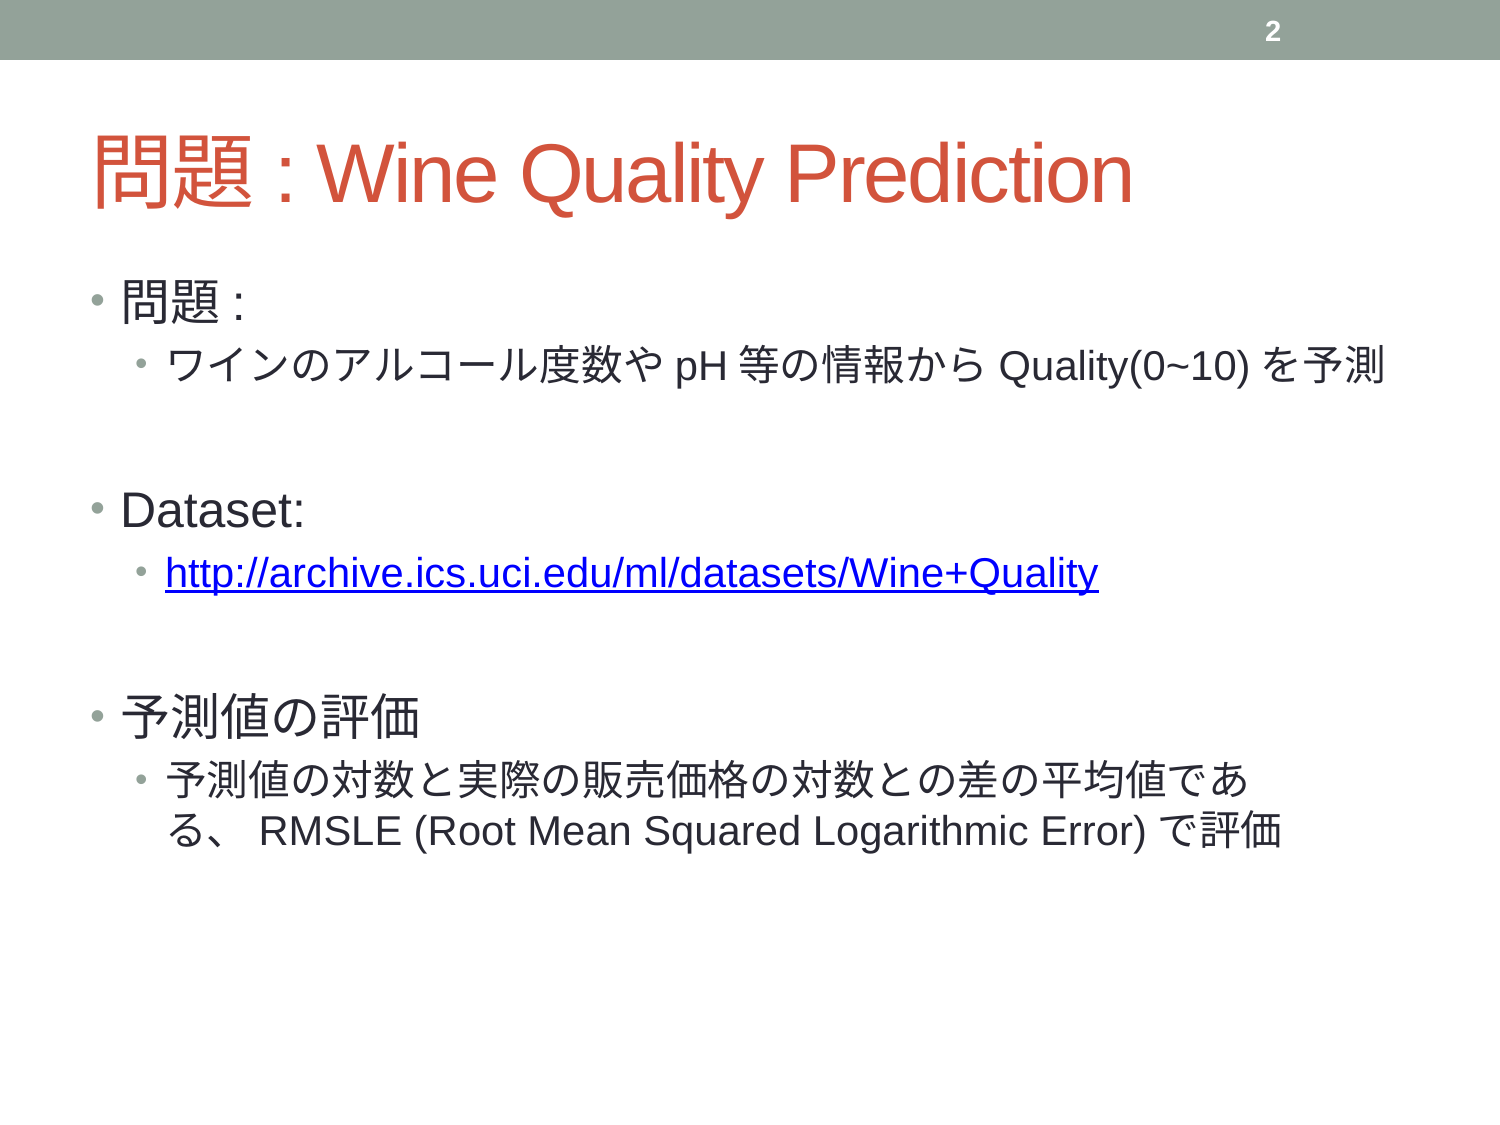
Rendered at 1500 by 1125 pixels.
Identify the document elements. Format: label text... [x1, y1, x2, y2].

slide_number 2 [1250, 3, 1425, 57]
list 問題: ワインのアルコール度数やpH等の情報からQuality(0~10)を予測 Dataset: http://archive.ics.uci.edu/ml/datasets/Wine+Quality 予測値の評価 予測値の対数と実際の販売価格の対数との差の平均値である、RMSLE (Root Mean Squared Logarithmic Error)で評価 [75, 262, 1425, 1063]
title 問題: Wine Quality Prediction [75, 87, 1425, 250]
